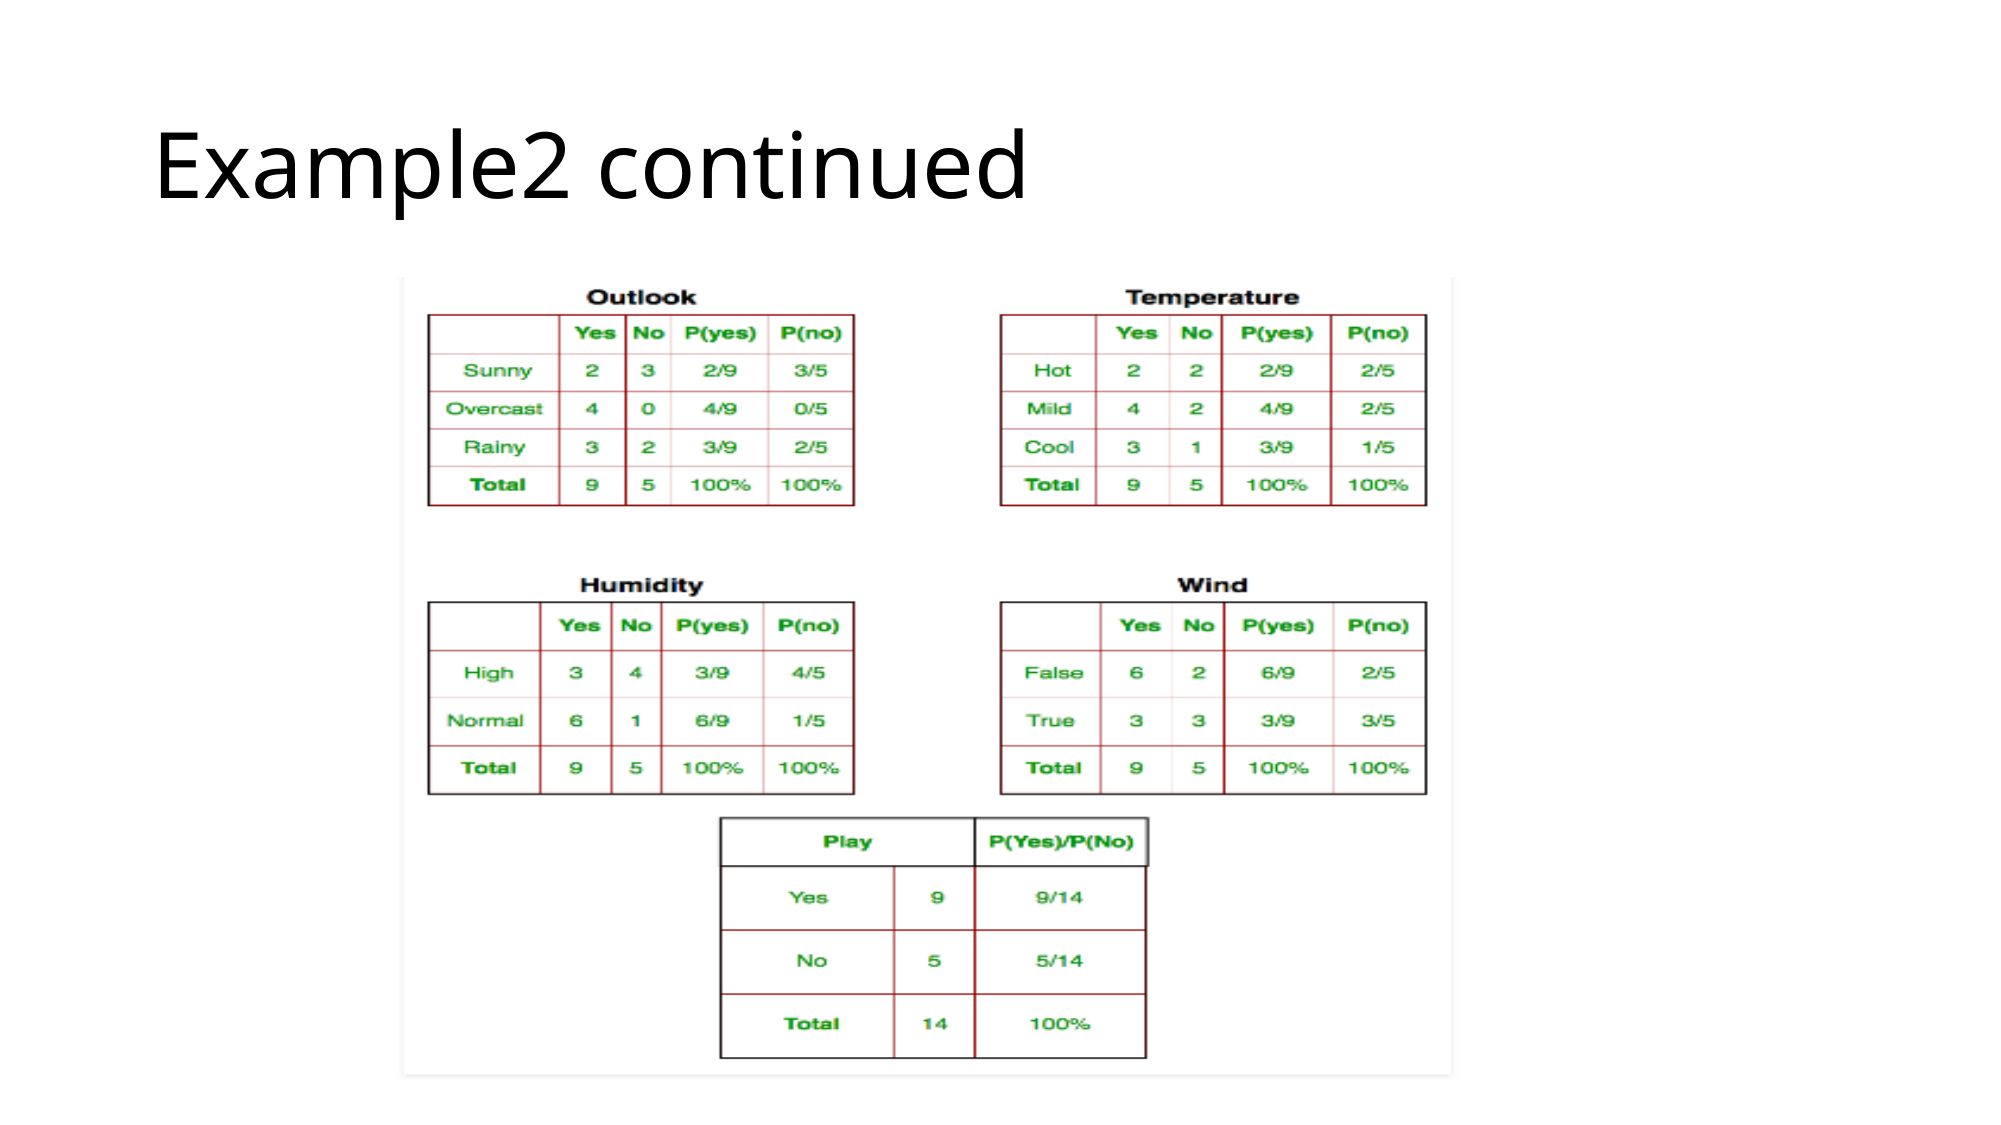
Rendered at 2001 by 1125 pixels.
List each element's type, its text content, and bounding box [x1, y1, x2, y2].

title Example2 continued [137, 59, 1863, 278]
picture [375, 277, 1511, 1081]
